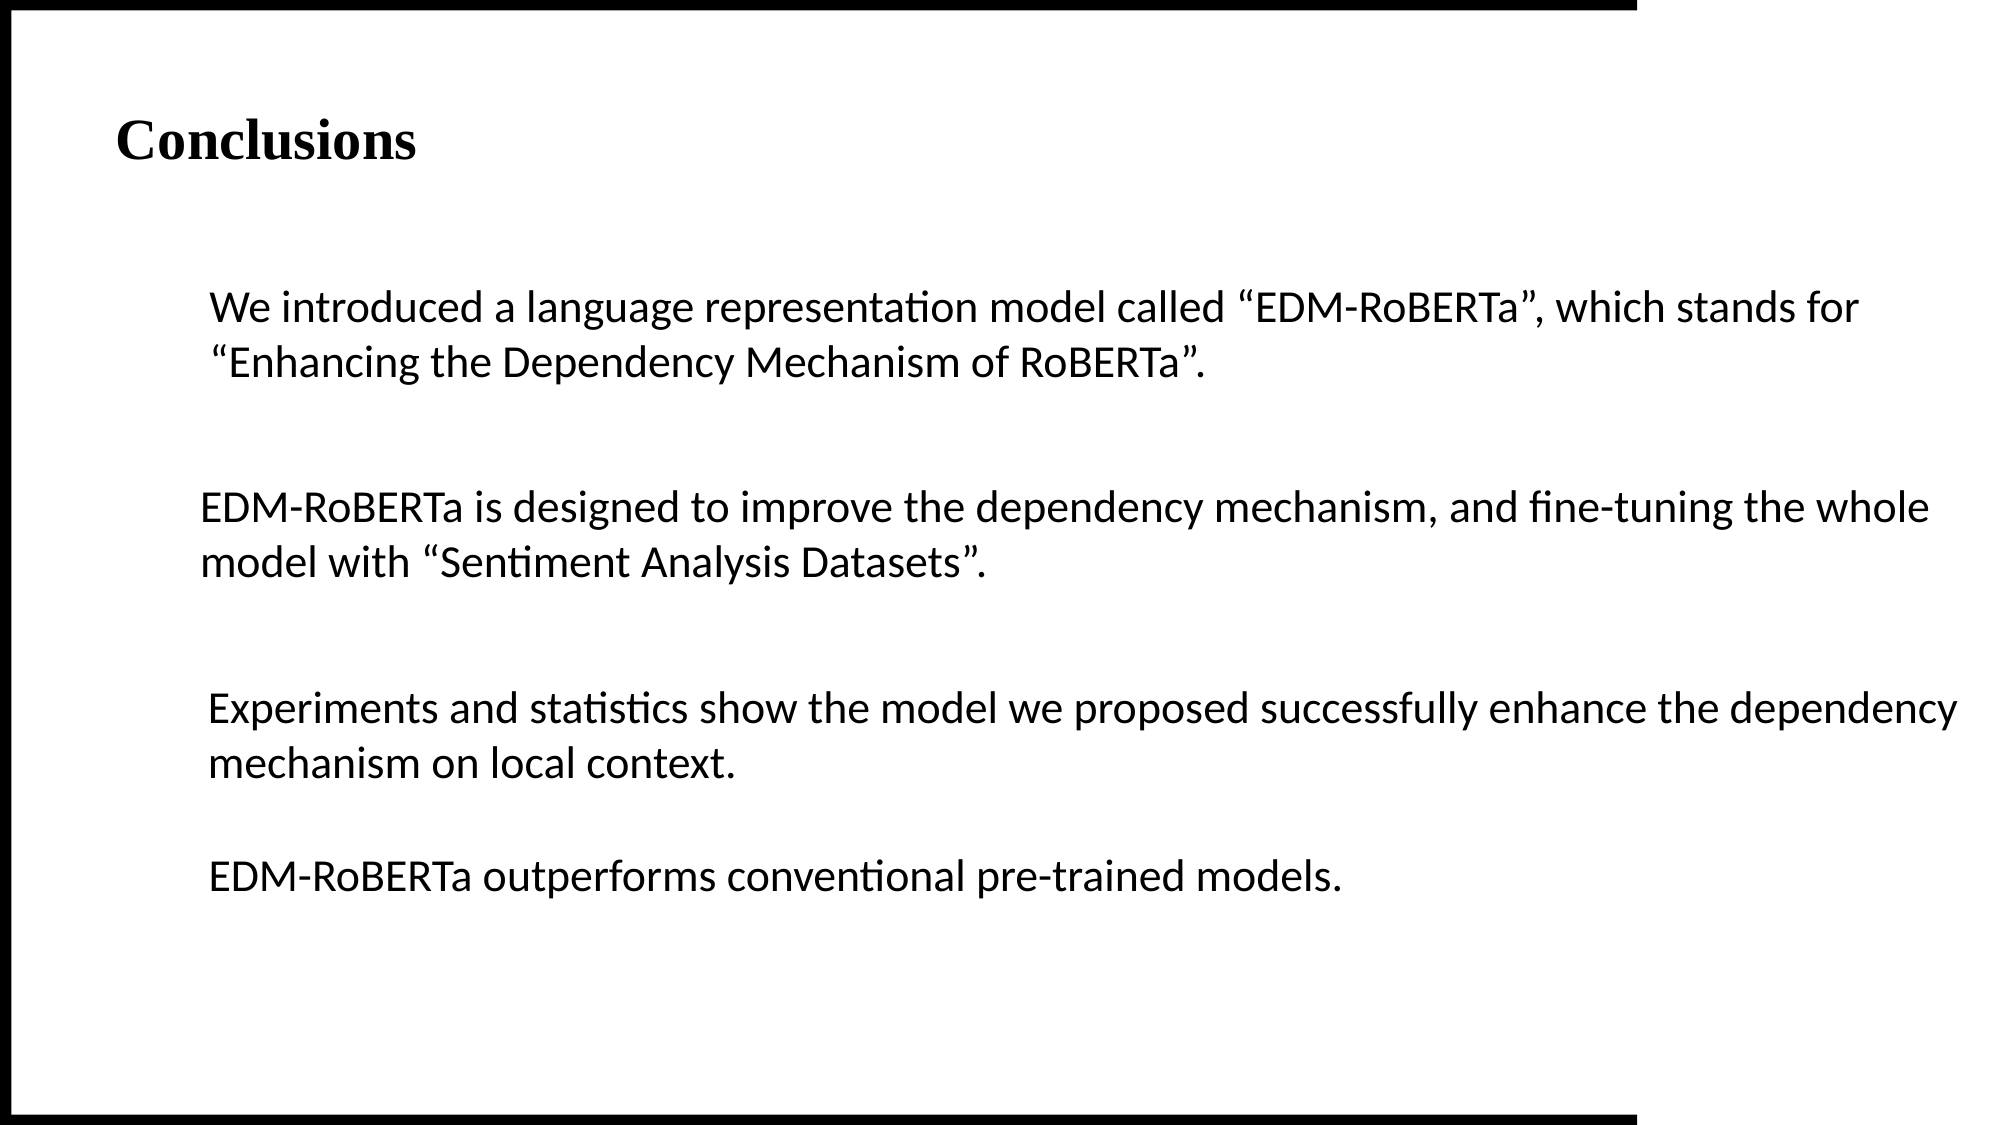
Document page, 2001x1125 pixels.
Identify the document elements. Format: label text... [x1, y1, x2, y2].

text_box Experiments and statistics show the model we proposed successfully enhance the dependency mechanism on local context. [193, 670, 1985, 795]
text_box We introduced a language representation model called “EDM-RoBERTa”, which stands for “Enhancing the Dependency Mechanism of RoBERTa”. [194, 268, 1887, 394]
text_box EDM-RoBERTa is designed to improve the dependency mechanism, and fine-tuning the whole model with “Sentiment Analysis Datasets”. [185, 469, 1957, 595]
text_box Conclusions [101, 93, 1907, 179]
text_box EDM-RoBERTa outperforms conventional pre-trained models. [193, 838, 1360, 909]
